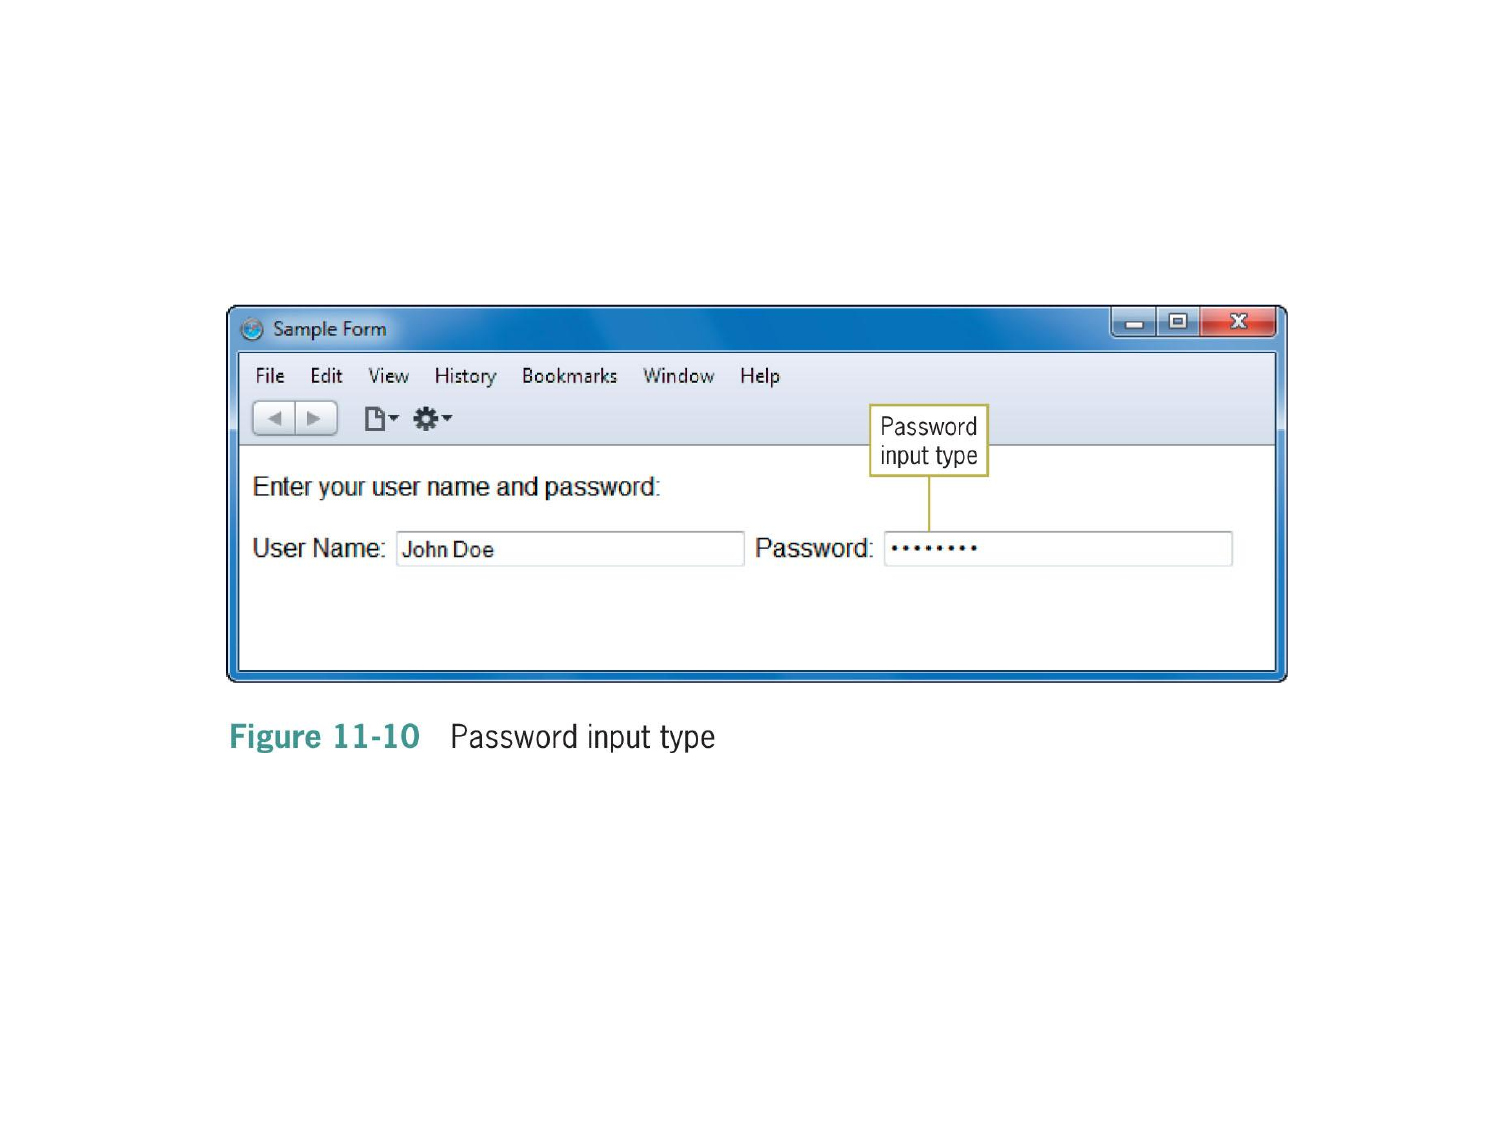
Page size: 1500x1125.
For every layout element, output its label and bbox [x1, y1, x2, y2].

picture [226, 303, 1288, 753]
